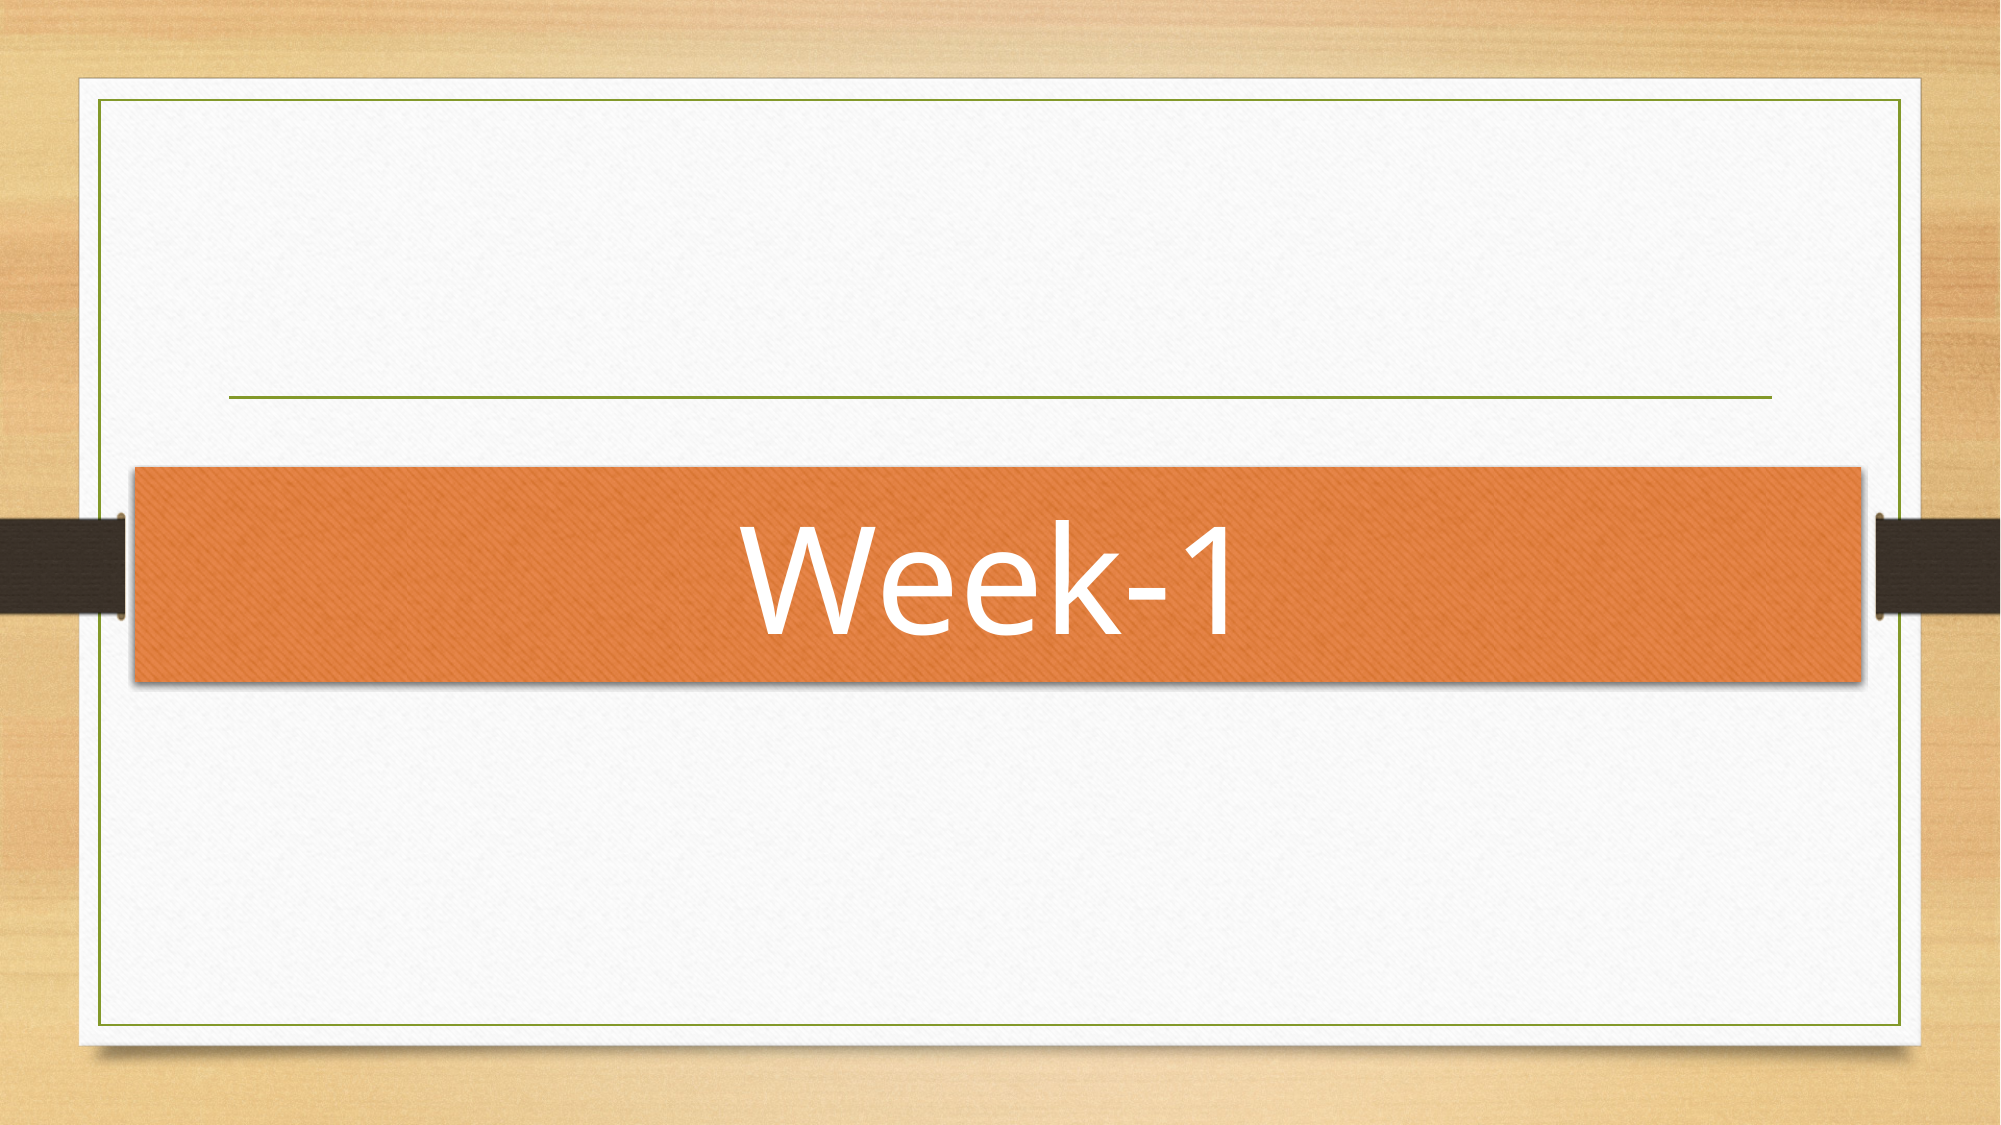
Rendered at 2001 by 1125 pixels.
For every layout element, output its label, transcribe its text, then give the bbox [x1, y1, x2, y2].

title Week-1 [135, 467, 1862, 682]
picture [0, 0, 2001, 1125]
